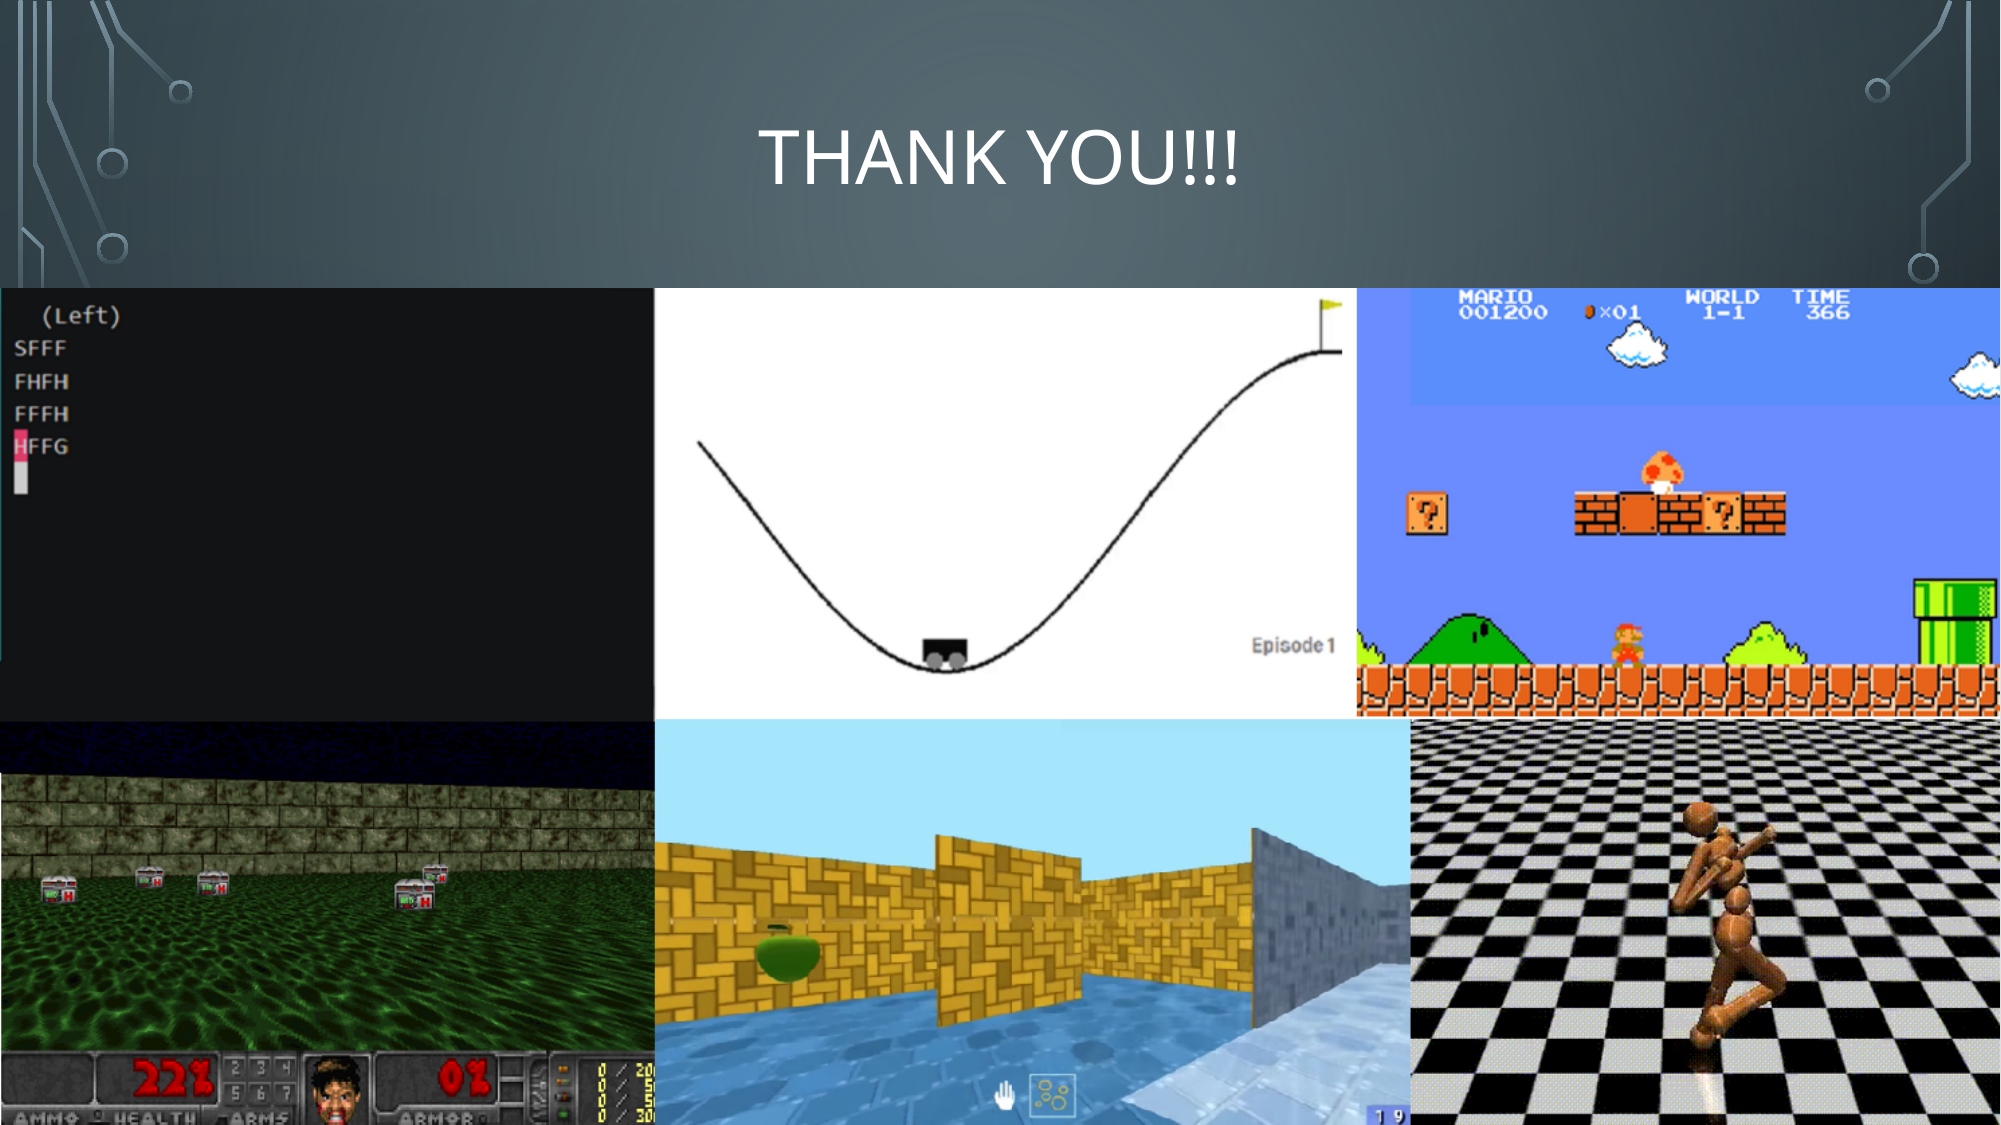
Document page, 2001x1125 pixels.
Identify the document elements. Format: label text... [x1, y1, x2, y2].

picture [0, 288, 2000, 1125]
title THANK YOU!!! [187, 79, 1813, 242]
